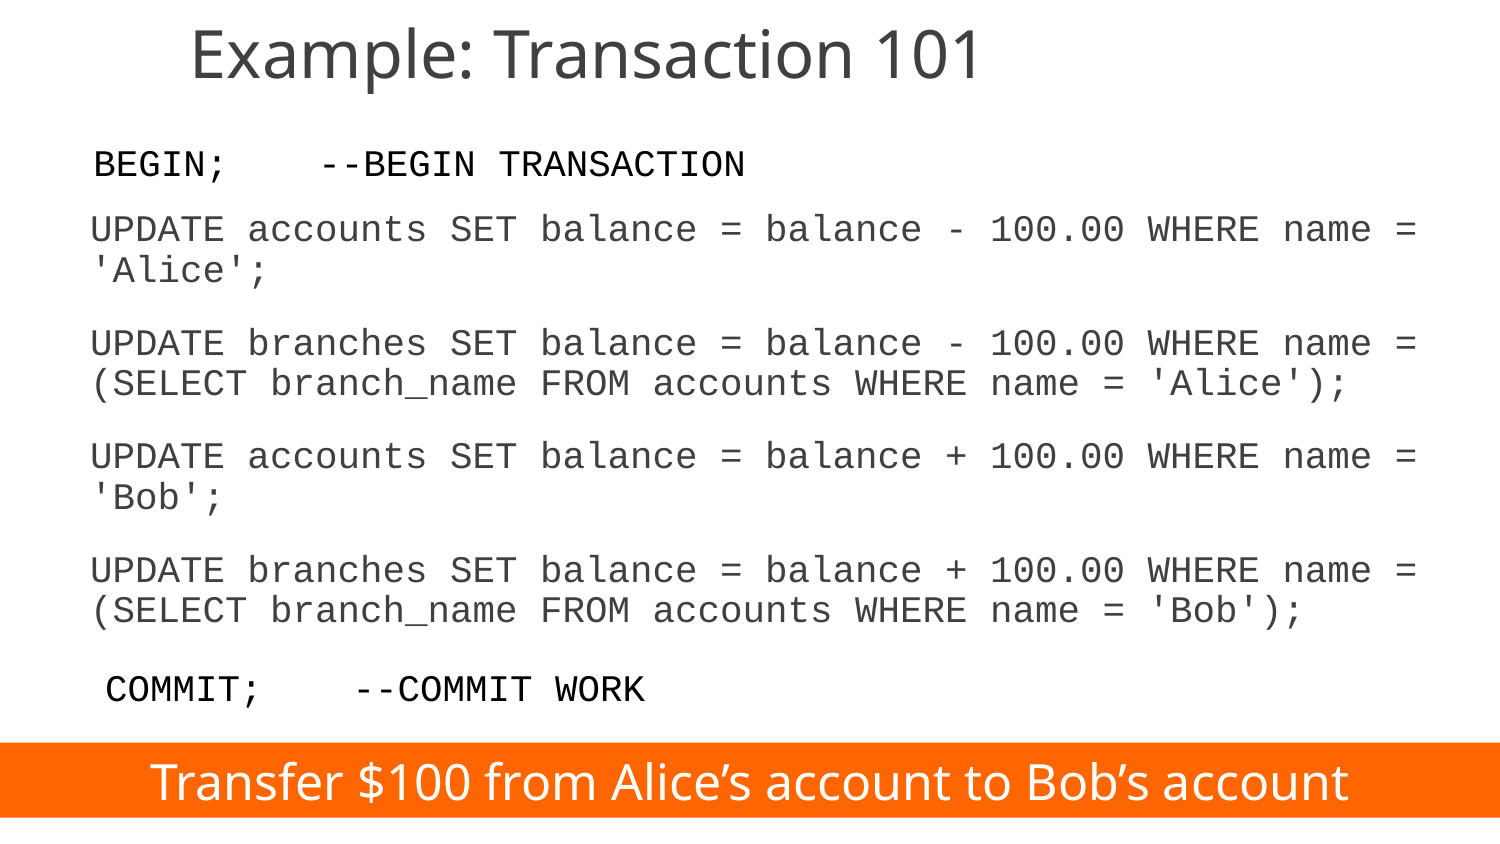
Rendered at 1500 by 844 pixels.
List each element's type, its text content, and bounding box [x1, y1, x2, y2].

list UPDATE accounts SET balance = balance - 100.00 WHERE name = 'Alice'; UPDATE branches SET balance = balance - 100.00 WHERE name = (SELECT branch_name FROM accounts WHERE name = 'Alice'); UPDATE accounts SET balance = balance + 100.00 WHERE name = 'Bob'; UPDATE branches SET balance = balance + 100.00 WHERE name = (SELECT branch_name FROM accounts WHERE name = 'Bob'); [75, 202, 1500, 665]
text_box Transfer $100 from Alice’s account to Bob’s account [0, 742, 1500, 818]
title Example: Transaction 101 [174, 0, 1450, 104]
text_box COMMIT; --COMMIT WORK [90, 656, 661, 717]
text_box BEGIN; --BEGIN TRANSACTION [78, 131, 761, 191]
